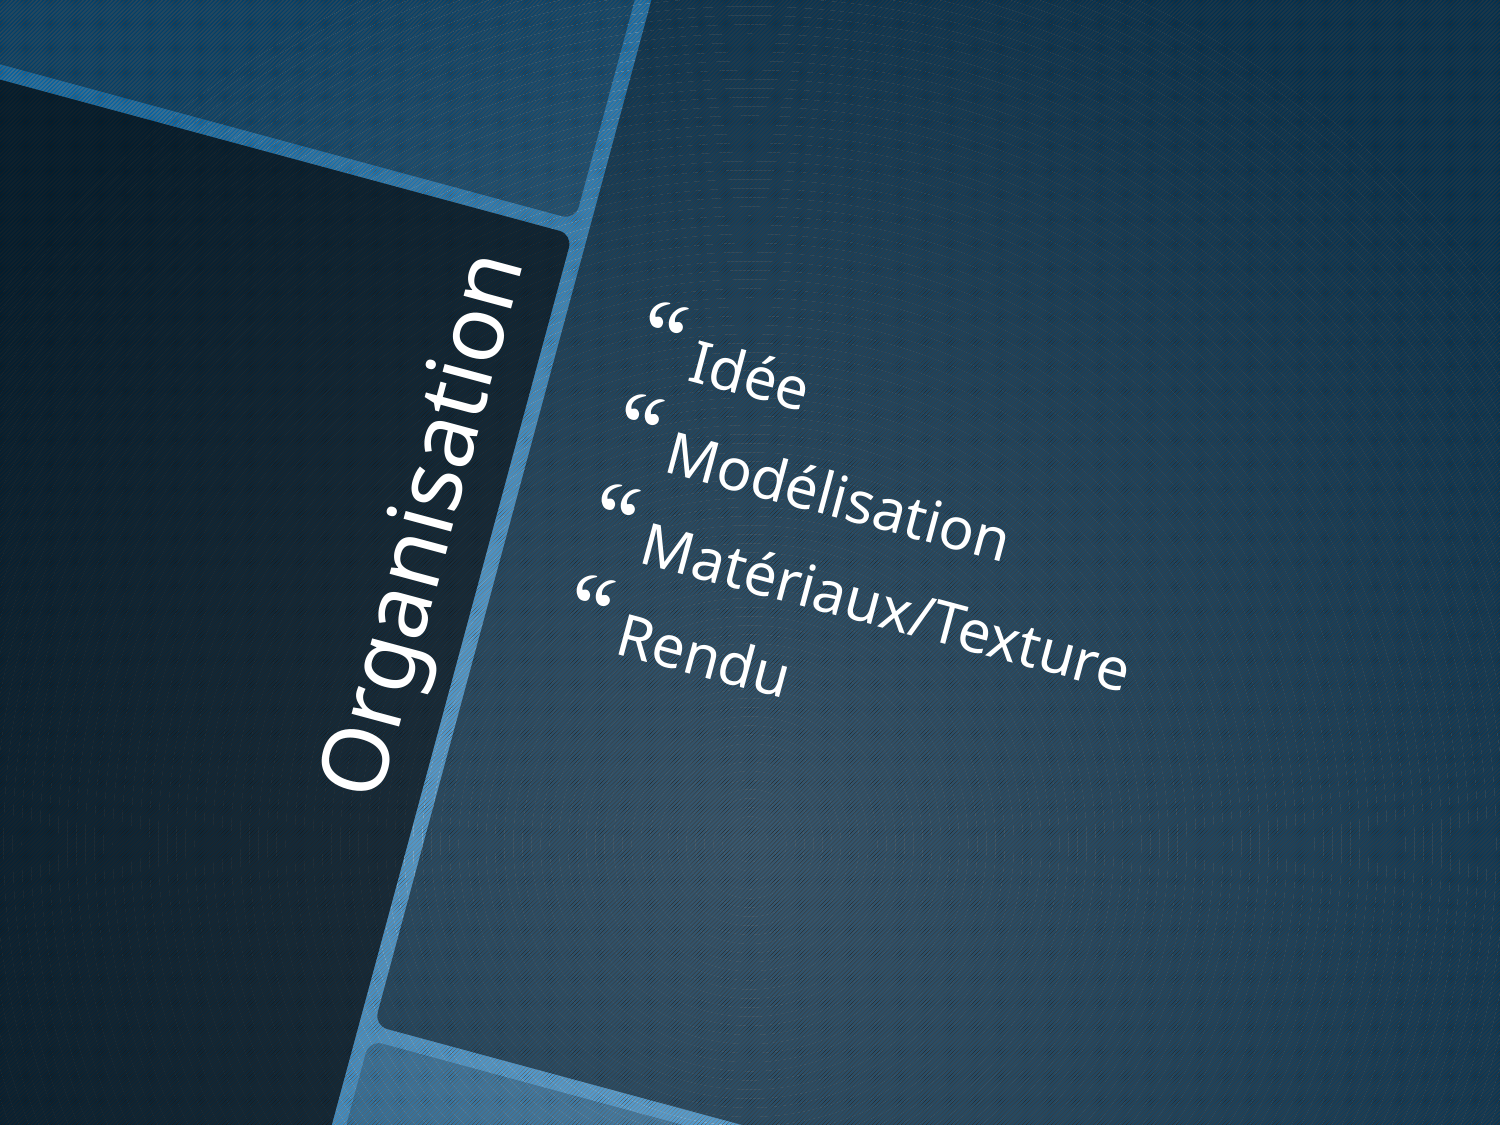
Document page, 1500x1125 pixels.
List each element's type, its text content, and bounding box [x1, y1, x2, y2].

list Idée Modélisation Matériaux/Texture Rendu [475, 72, 1430, 1076]
title Organisation [69, 181, 554, 1056]
